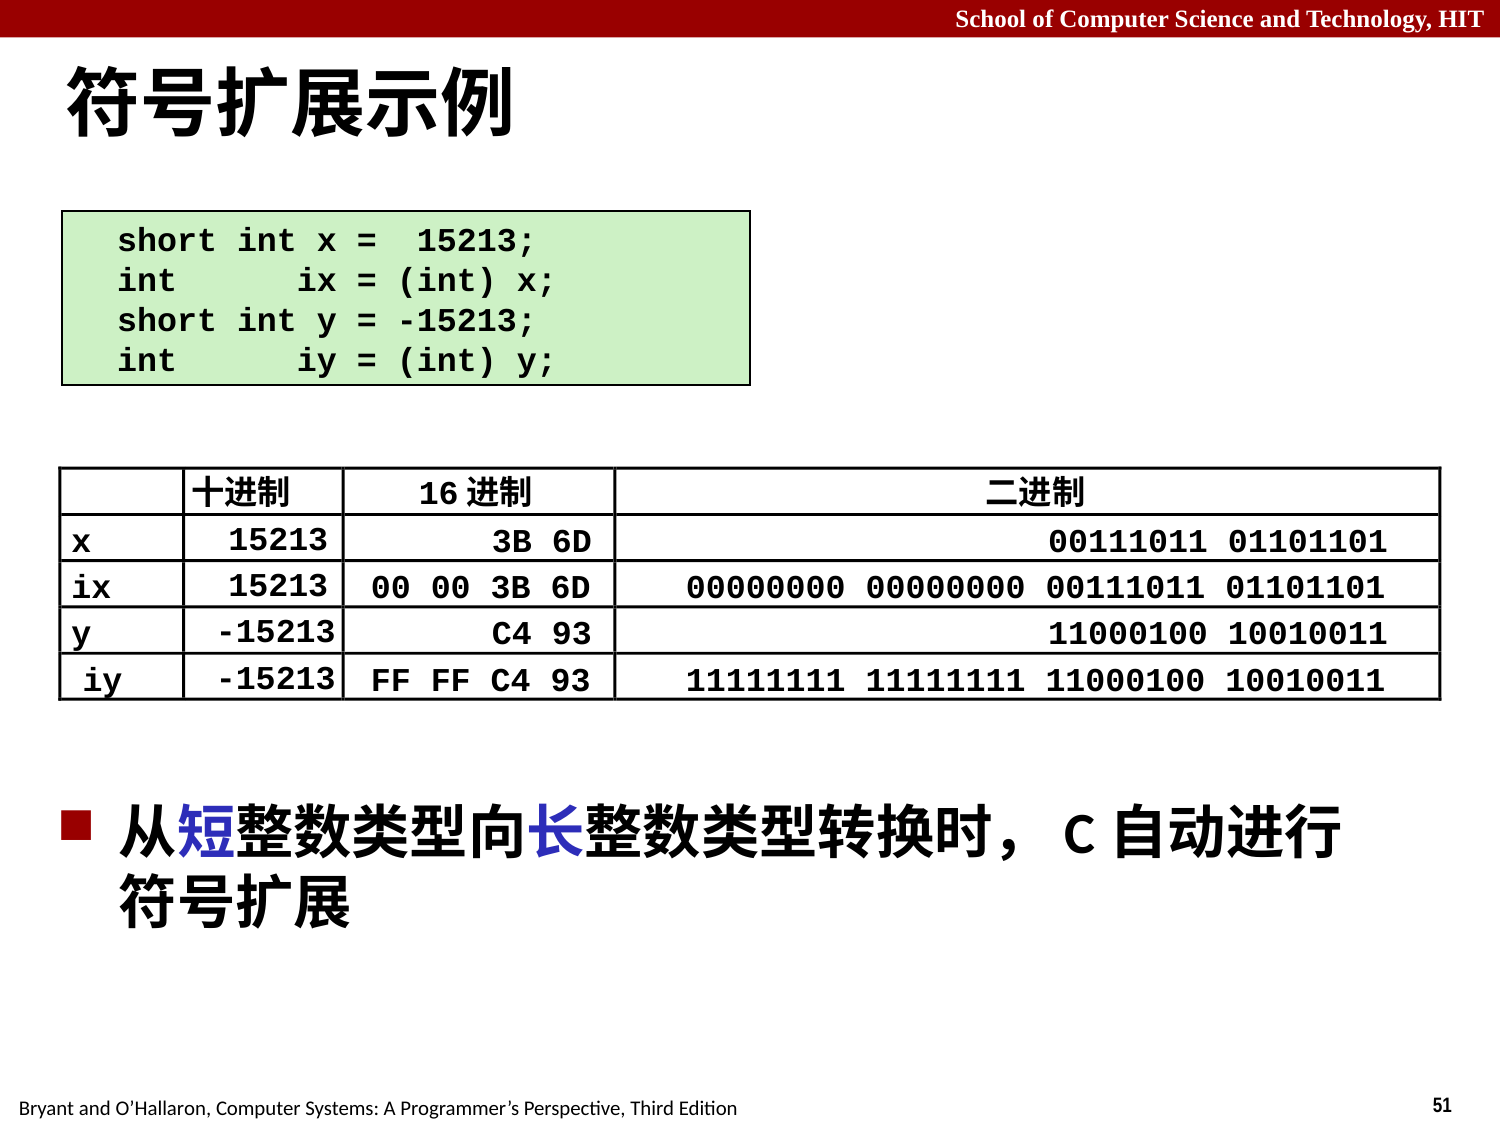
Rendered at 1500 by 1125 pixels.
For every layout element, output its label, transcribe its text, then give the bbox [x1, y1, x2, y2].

list 从短整数类型向长整数类型转换时，C自动进行符号扩展 [47, 787, 1411, 1058]
title 符号扩展示例 [49, 52, 1200, 148]
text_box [58, 466, 1442, 701]
text_box short int x = 15213; int ix = (int) x; short int y = -15213; int iy = (int) y; [62, 210, 750, 386]
